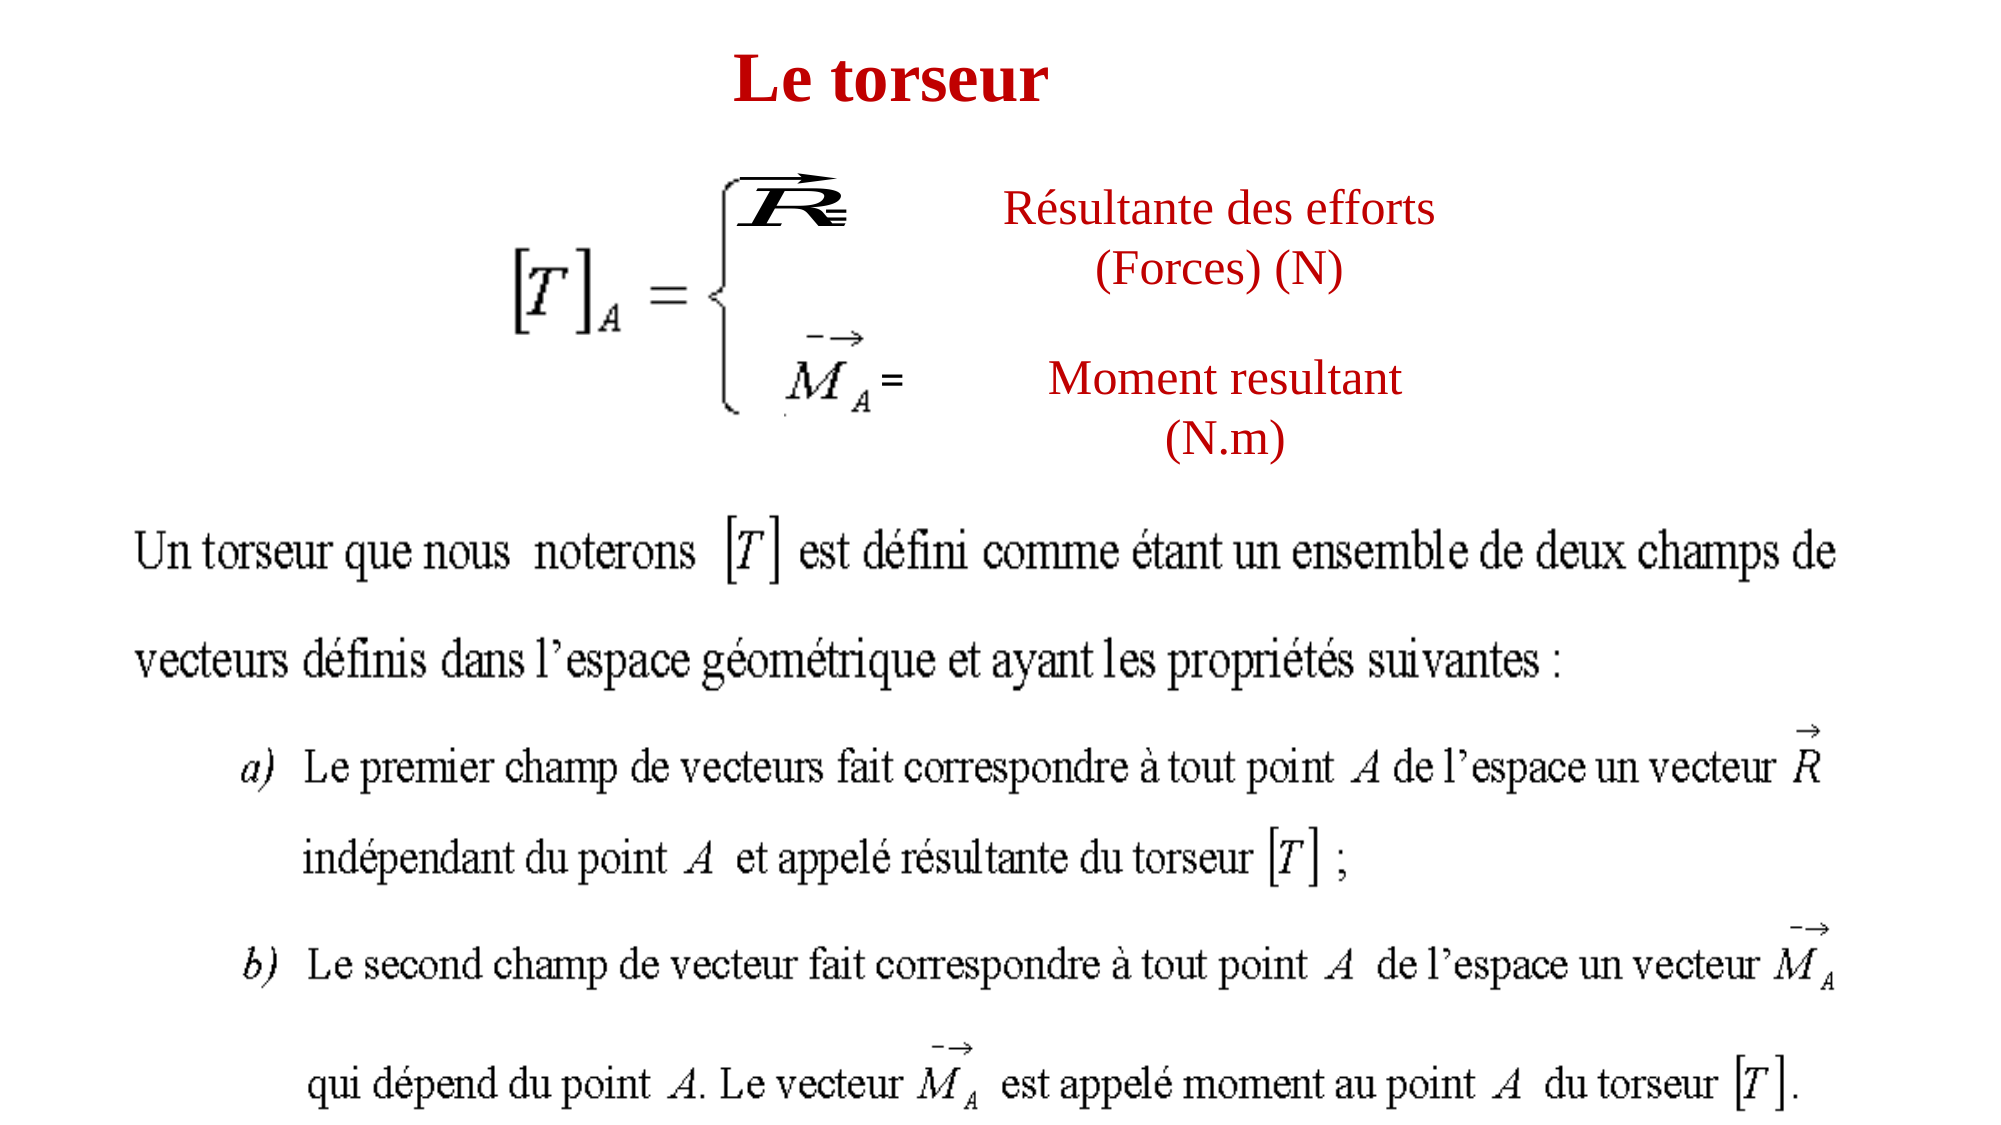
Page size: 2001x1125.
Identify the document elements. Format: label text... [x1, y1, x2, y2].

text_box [486, 102, 1481, 474]
picture [235, 717, 1830, 893]
picture [235, 916, 1840, 1123]
picture [128, 505, 1840, 698]
text_box Le torseur [719, 23, 1157, 102]
